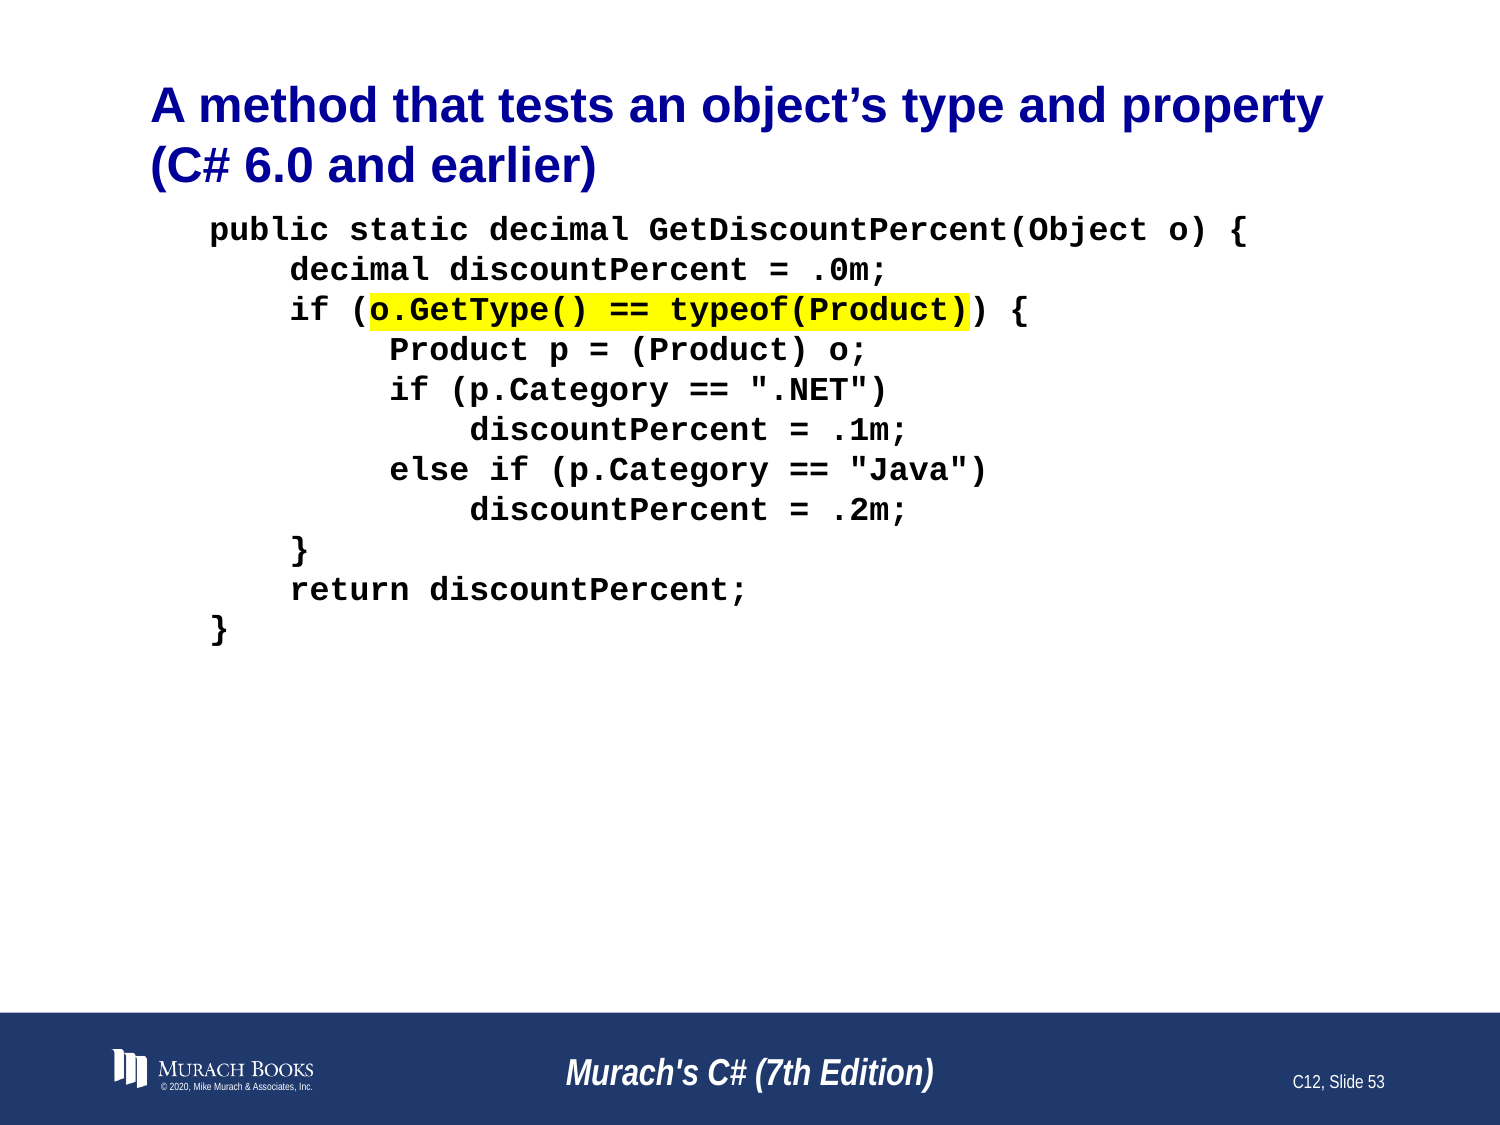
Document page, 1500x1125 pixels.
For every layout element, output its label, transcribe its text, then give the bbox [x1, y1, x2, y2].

slide_number C12, Slide 53 [1087, 1025, 1400, 1100]
footer © 2020, Mike Murach & Associates, Inc. [12, 1025, 463, 1100]
slide_number Murach's C# (7th Edition) [463, 1025, 1050, 1100]
list public static decimal GetDiscountPercent(Object o) { decimal discountPercent = .0m; if (o.GetType() == typeof(Product)) { Product p = (Product) o; if (p.Category == ".NET") discountPercent = .1m; else if (p.Category == "Java") discountPercent = .2m; } return discountPercent; } [137, 200, 1350, 1000]
title A method that tests an object’s type and property (C# 6.0 and earlier) [150, 72, 1350, 194]
